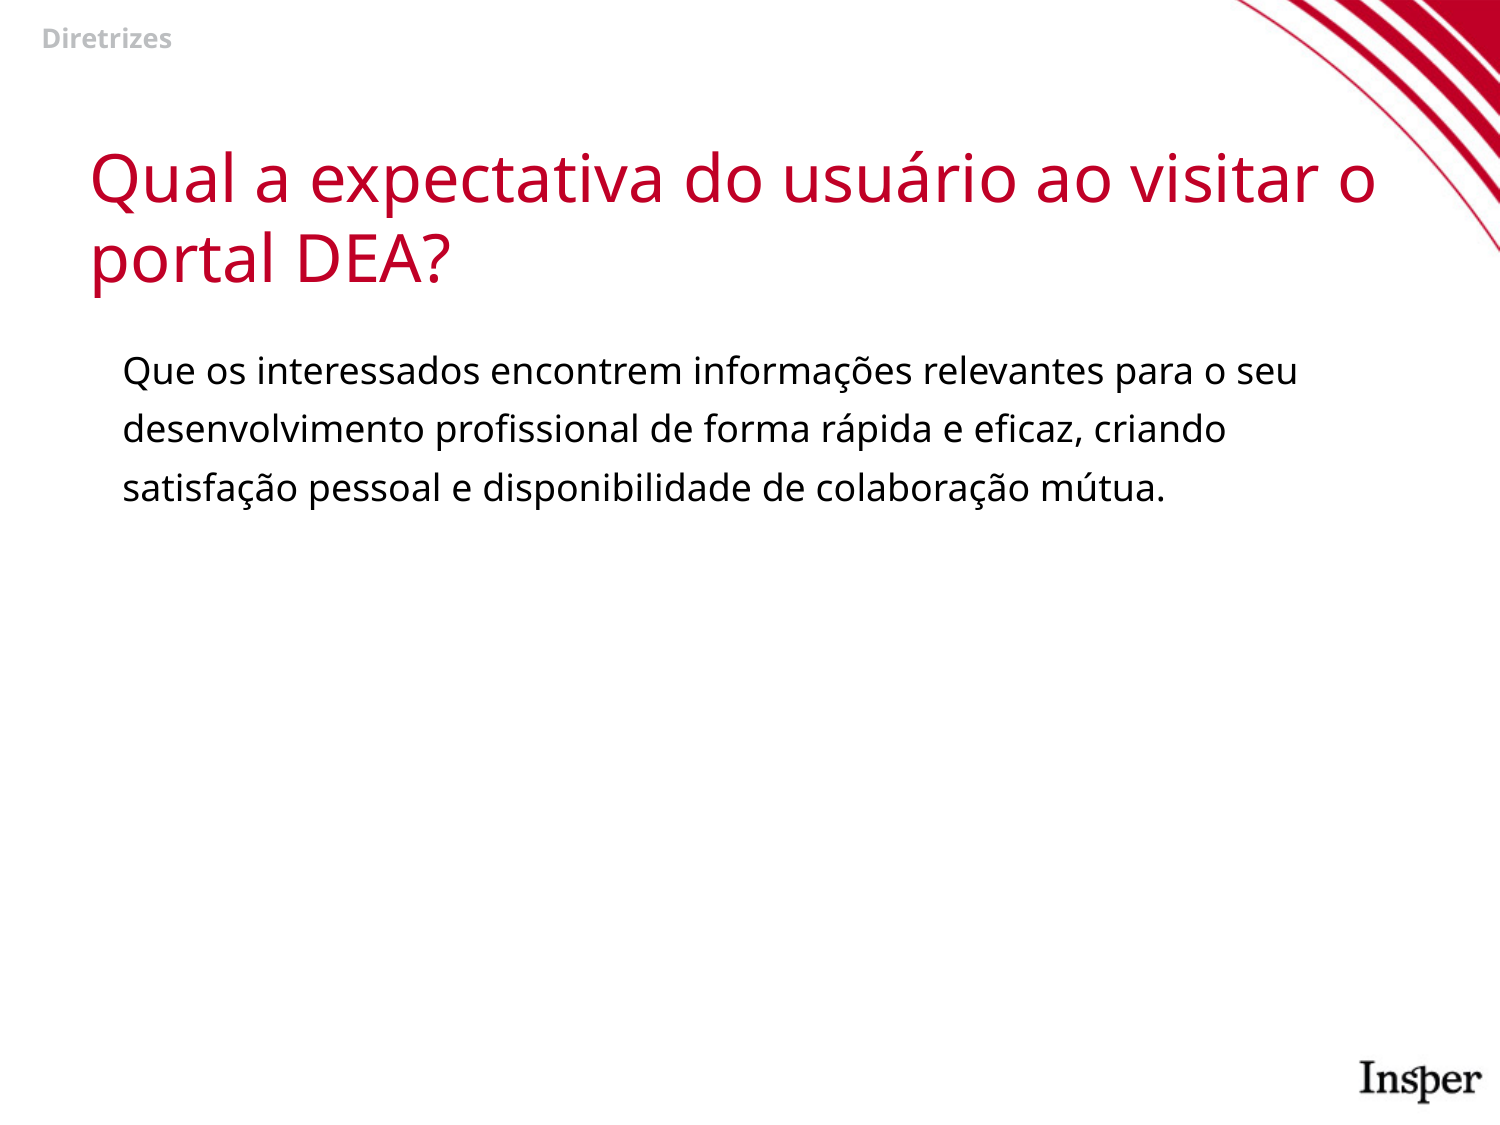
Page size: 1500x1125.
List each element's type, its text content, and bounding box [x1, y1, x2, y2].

picture [0, 0, 1500, 1125]
title Qual a expectativa do usuário ao visitar o portal DEA? [75, 128, 1425, 230]
list Que os interessados encontrem informações relevantes para o seu desenvolvimento profissional de forma rápida e eficaz, criando satisfação pessoal e disponibilidade de colaboração mútua. [107, 325, 1425, 1007]
list Diretrizes [26, 14, 1213, 72]
